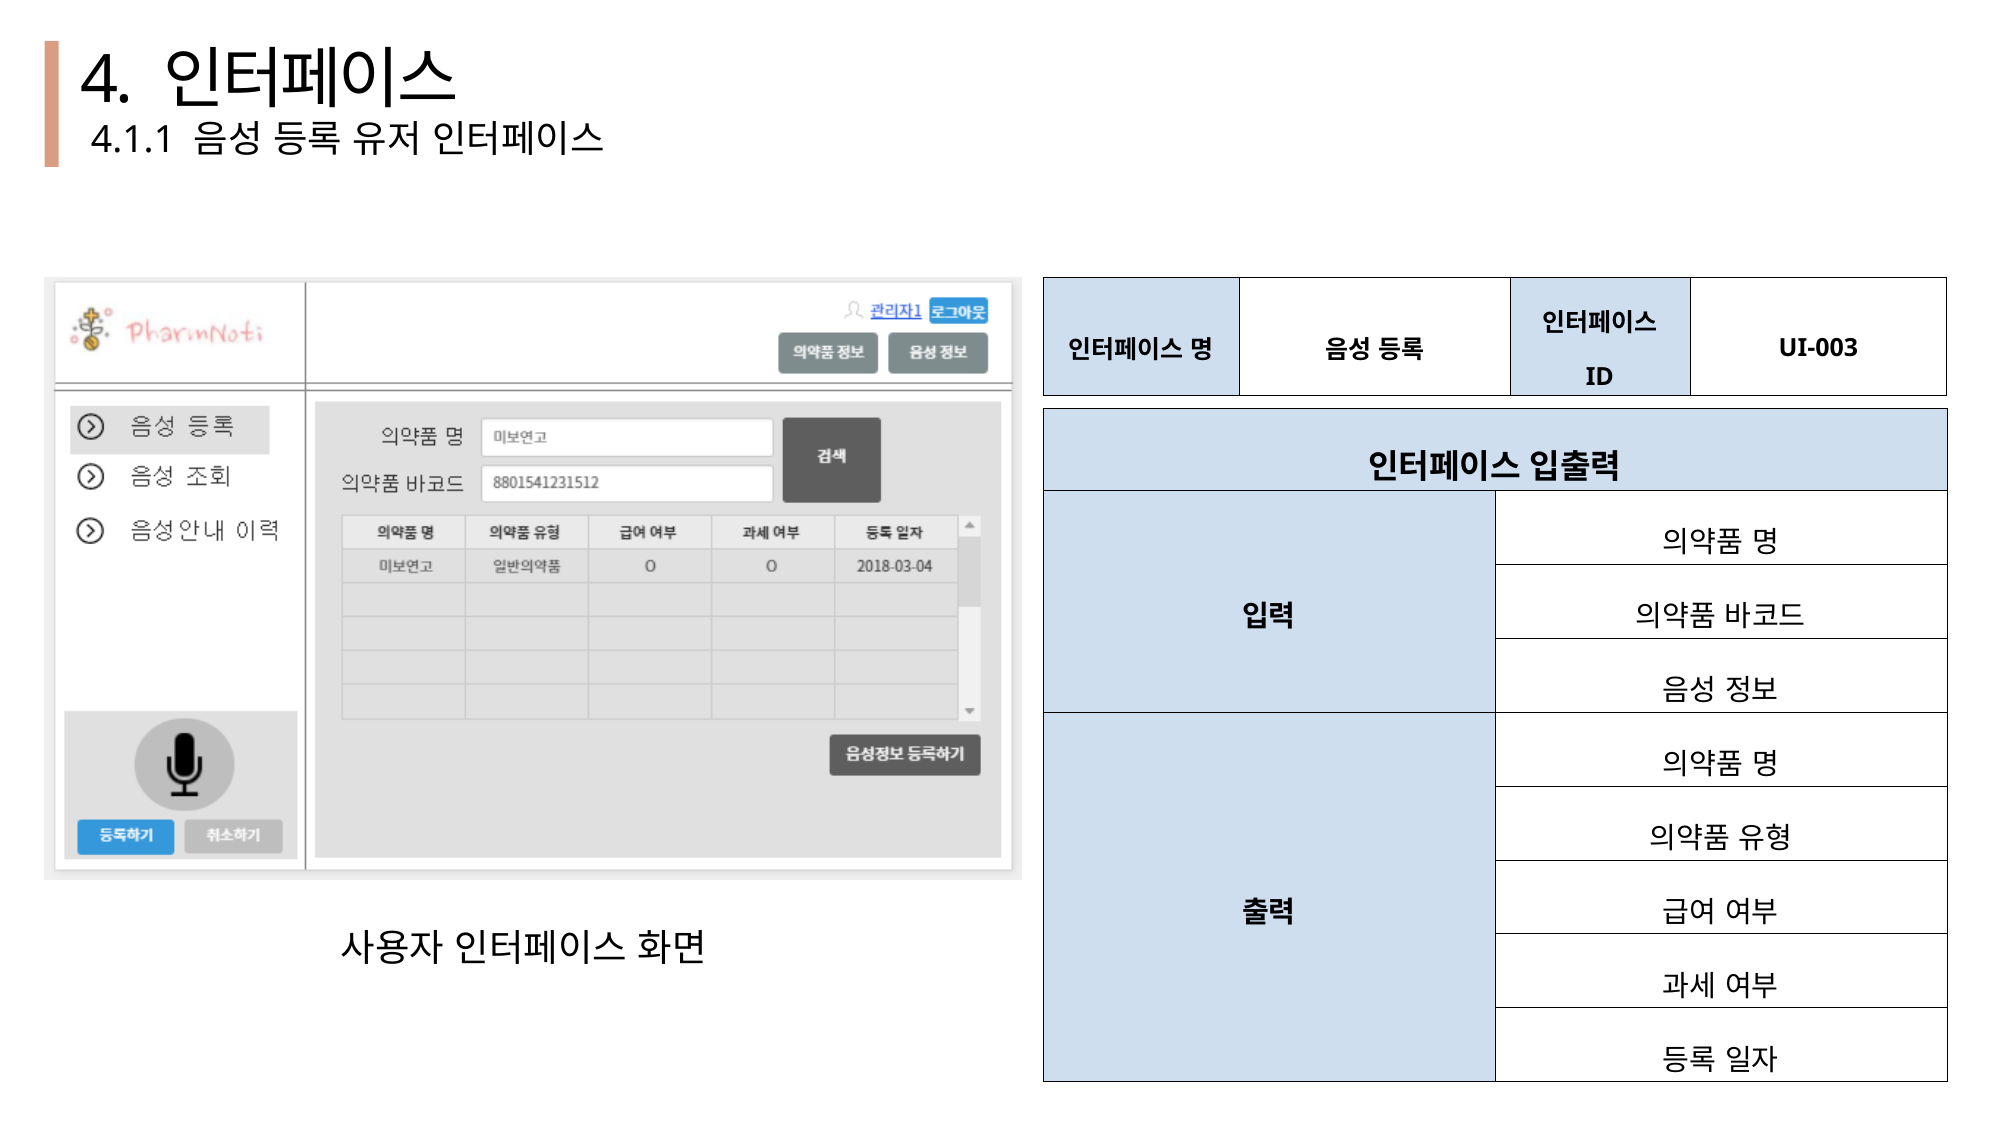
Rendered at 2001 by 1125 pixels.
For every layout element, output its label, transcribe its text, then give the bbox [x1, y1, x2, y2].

table_cell 급여 여부 [1496, 861, 1947, 933]
table_header 음성 등록 [1240, 278, 1510, 395]
table_cell 등록 일자 [1496, 1008, 1947, 1081]
text_box 4.1.1 음성 등록 유저 인터페이스 [76, 108, 621, 168]
table_cell 출력 [1044, 713, 1495, 1081]
table_header 인터페이스 ID [1511, 278, 1690, 395]
text_box 사용자 인터페이스 화면 [325, 889, 722, 977]
table_cell 의약품 명 [1496, 491, 1947, 564]
table_cell 과세 여부 [1496, 934, 1947, 1007]
table_cell 입력 [1044, 491, 1495, 712]
table_header UI-003 [1691, 278, 1946, 395]
text_box [44, 40, 60, 168]
table_header 인터페이스 입출력 [1044, 409, 1947, 490]
text_box 4. 인터페이스 [65, 28, 474, 124]
table_cell 의약품 명 [1496, 713, 1947, 786]
table_header 인터페이스 명 [1044, 278, 1239, 395]
table_cell 의약품 유형 [1496, 787, 1947, 860]
table_cell 음성 정보 [1496, 639, 1947, 712]
picture [44, 277, 1022, 880]
table_cell 의약품 바코드 [1496, 565, 1947, 638]
